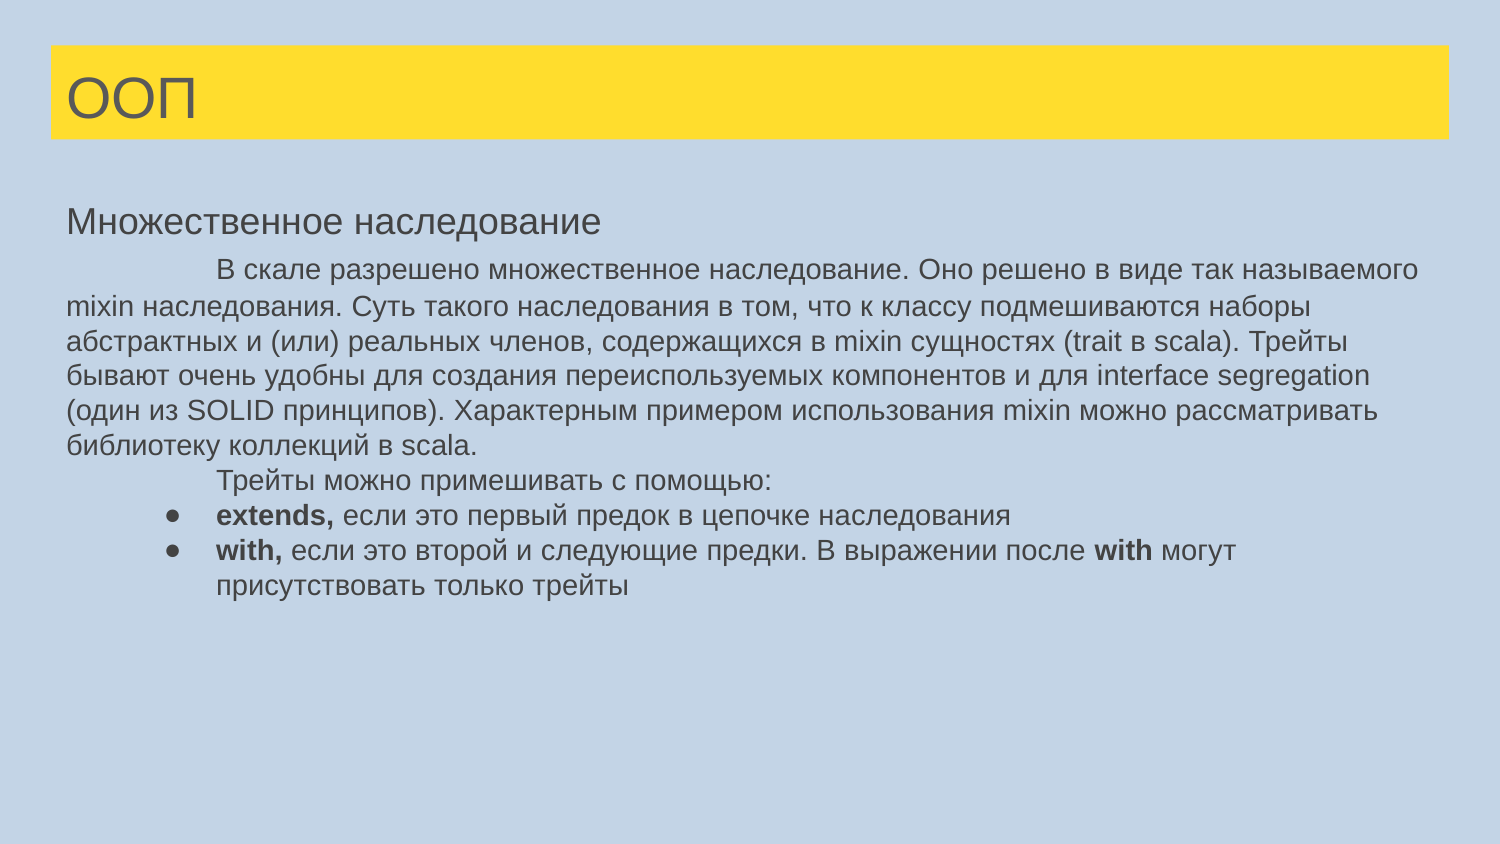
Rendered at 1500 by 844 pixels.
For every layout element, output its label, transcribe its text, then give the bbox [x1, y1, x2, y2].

title ООП [51, 45, 1449, 140]
text_box Множественное наследование В скале разрешено множественное наследование. Оно решено в виде так называемого mixin наследования. Суть такого наследования в том, что к классу подмешиваются наборы абстрактных и (или) реальных членов, содержащихся в mixin сущностях (trait в scala). Трейты бывают очень удобны для создания переиспользуемых компонентов и для interface segregation (один из SOLID принципов). Характерным примером использования mixin можно рассматривать библиотеку коллекций в scala. Трейты можно примешивать с помощью: extends, если это первый предок в цепочке наследования with, если это второй и следующие предки. В выражении после with могут присутствовать только трейты [51, 181, 1449, 606]
